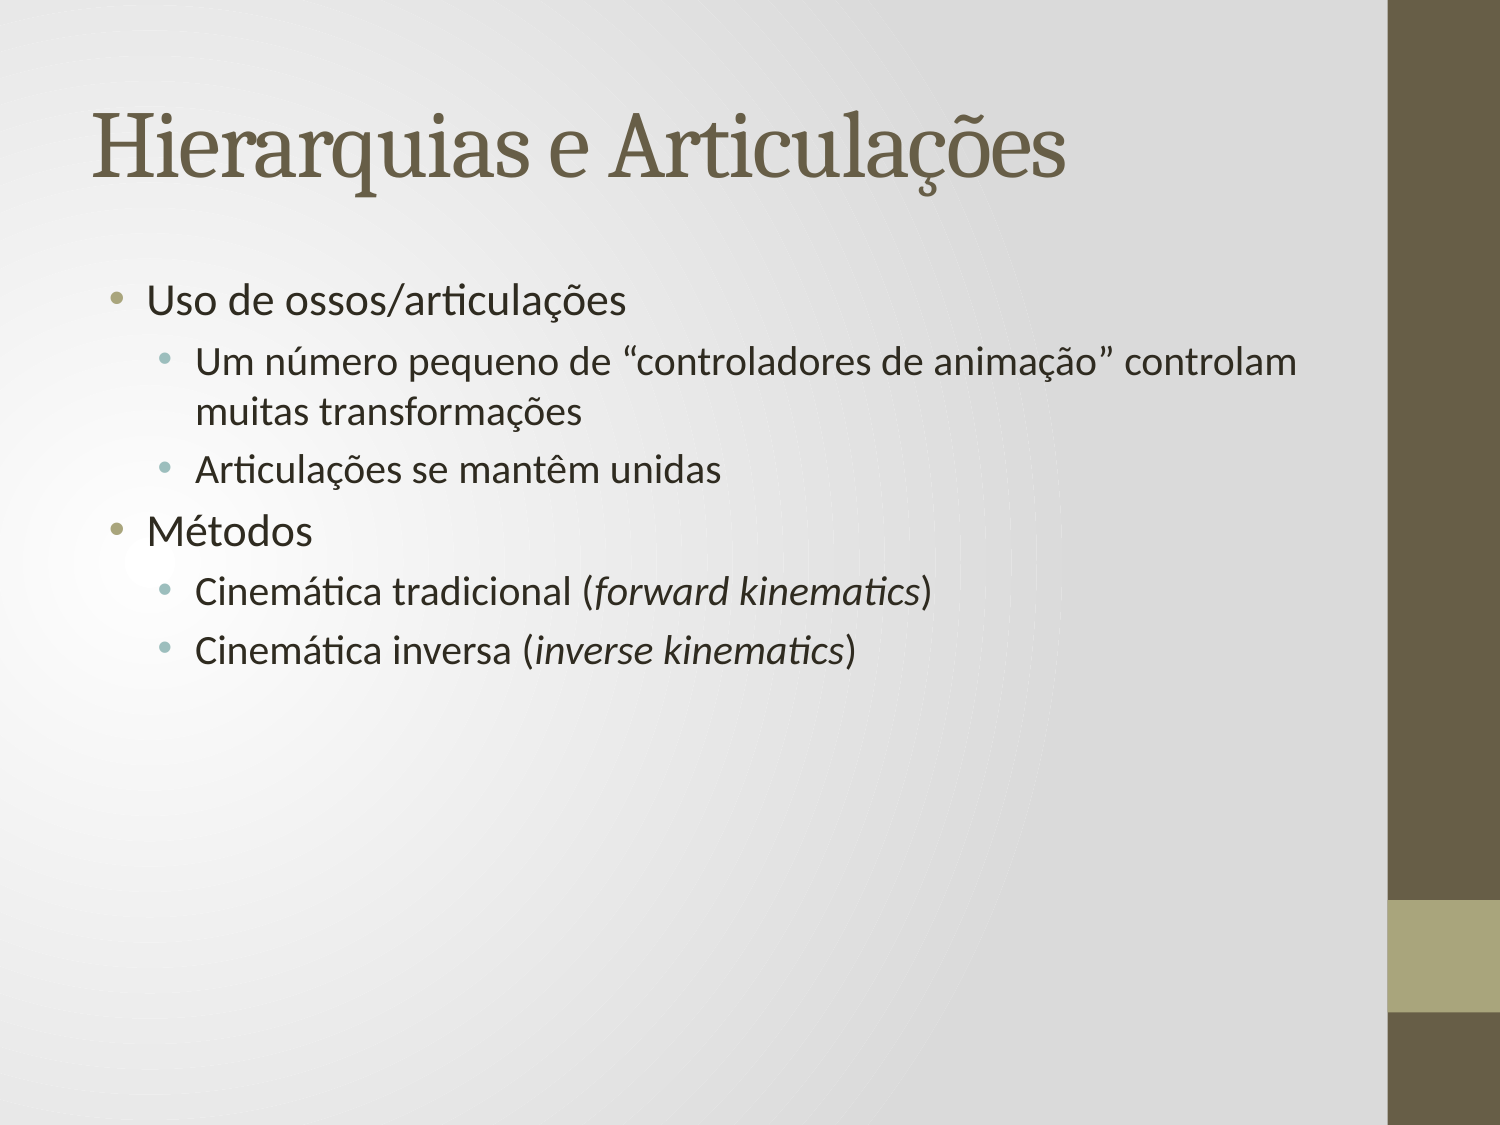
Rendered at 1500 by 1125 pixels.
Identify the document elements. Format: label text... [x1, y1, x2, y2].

title Hierarquias e Articulações [75, 45, 1325, 233]
list Uso de ossos/articulações Um número pequeno de “controladores de animação” controlam muitas transformações Articulações se mantêm unidas Métodos Cinemática tradicional (forward kinematics) Cinemática inversa (inverse kinematics) [75, 262, 1325, 1050]
